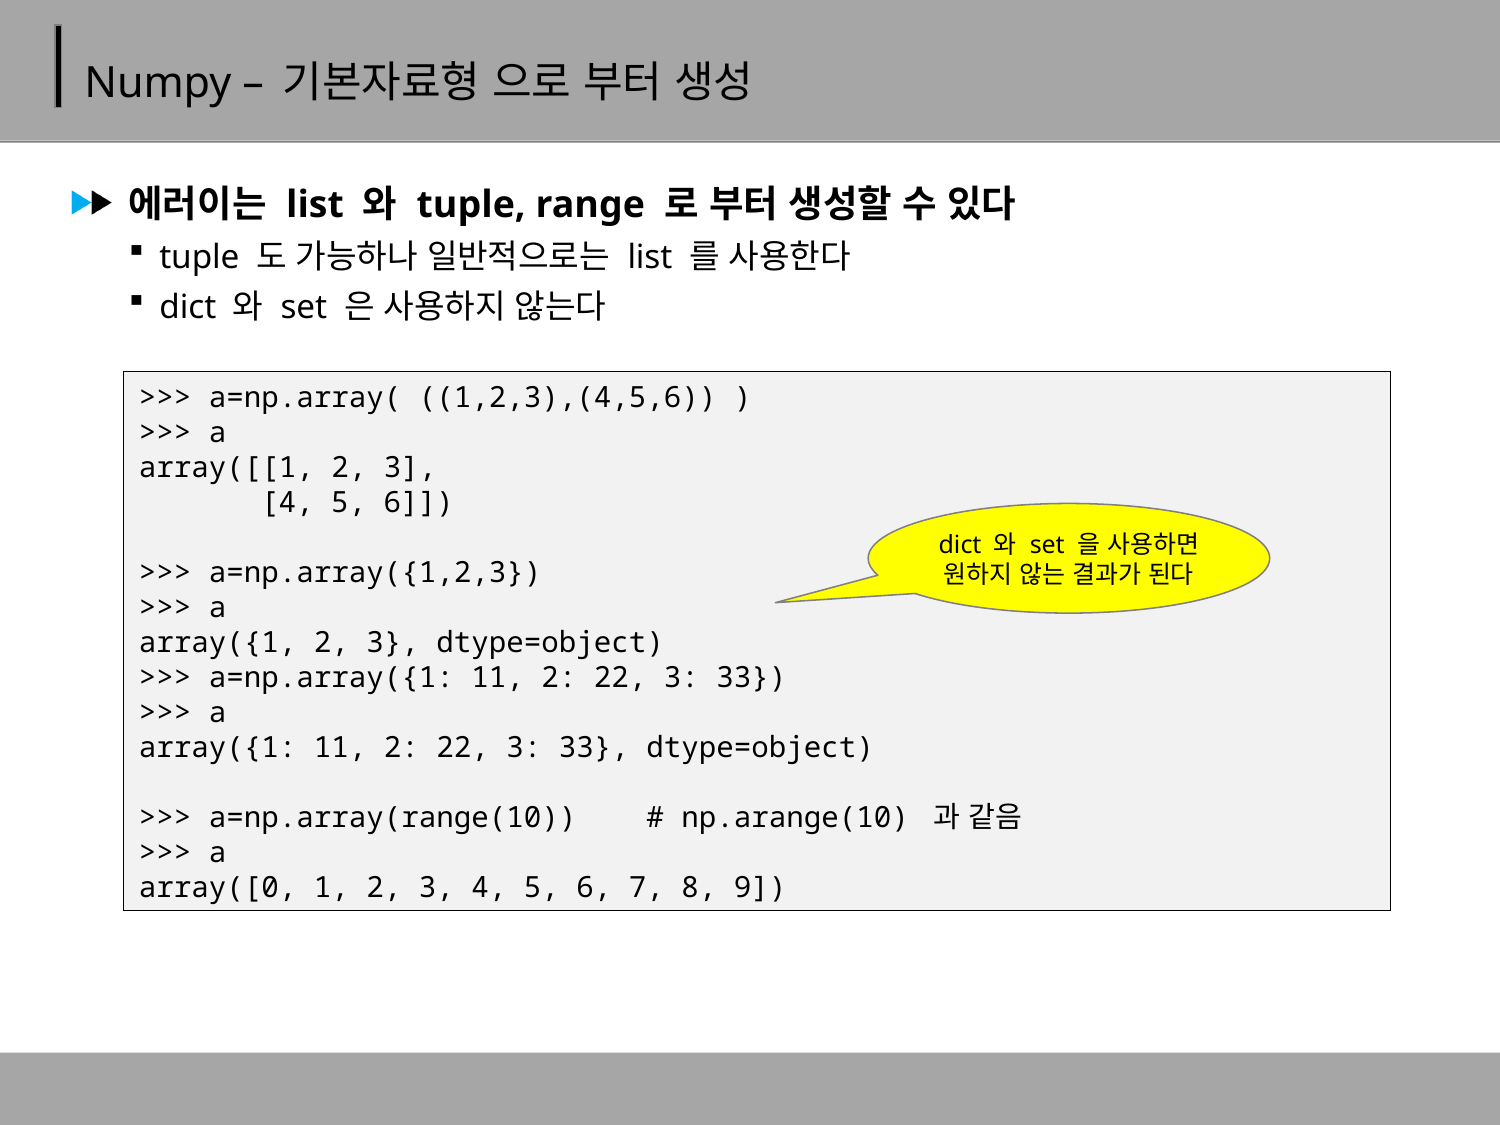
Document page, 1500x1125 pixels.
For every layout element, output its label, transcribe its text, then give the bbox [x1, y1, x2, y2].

list 에러이는 list 와 tuple, range 로 부터 생성할 수 있다 tuple 도 가능하나 일반적으로는 list 를 사용한다 dict 와 set 은 사용하지 않는다 [55, 172, 1447, 946]
text_box dict 와 set 을 사용하면 원하지 않는 결과가 된다 [775, 503, 1270, 614]
title Numpy – 기본자료형 으로 부터 생성 [69, 20, 1364, 114]
text_box >>> a=np.array( ((1,2,3),(4,5,6)) ) >>> a array([[1, 2, 3], [4, 5, 6]]) >>> a=np.array({1,2,3}) >>> a array({1, 2, 3}, dtype=object) >>> a=np.array({1: 11, 2: 22, 3: 33}) >>> a array({1: 11, 2: 22, 3: 33}, dtype=object) >>> a=np.array(range(10)) # np.arange(10) 과 같음 >>> a array([0, 1, 2, 3, 4, 5, 6, 7, 8, 9]) [123, 371, 1391, 911]
picture [70, 189, 113, 216]
